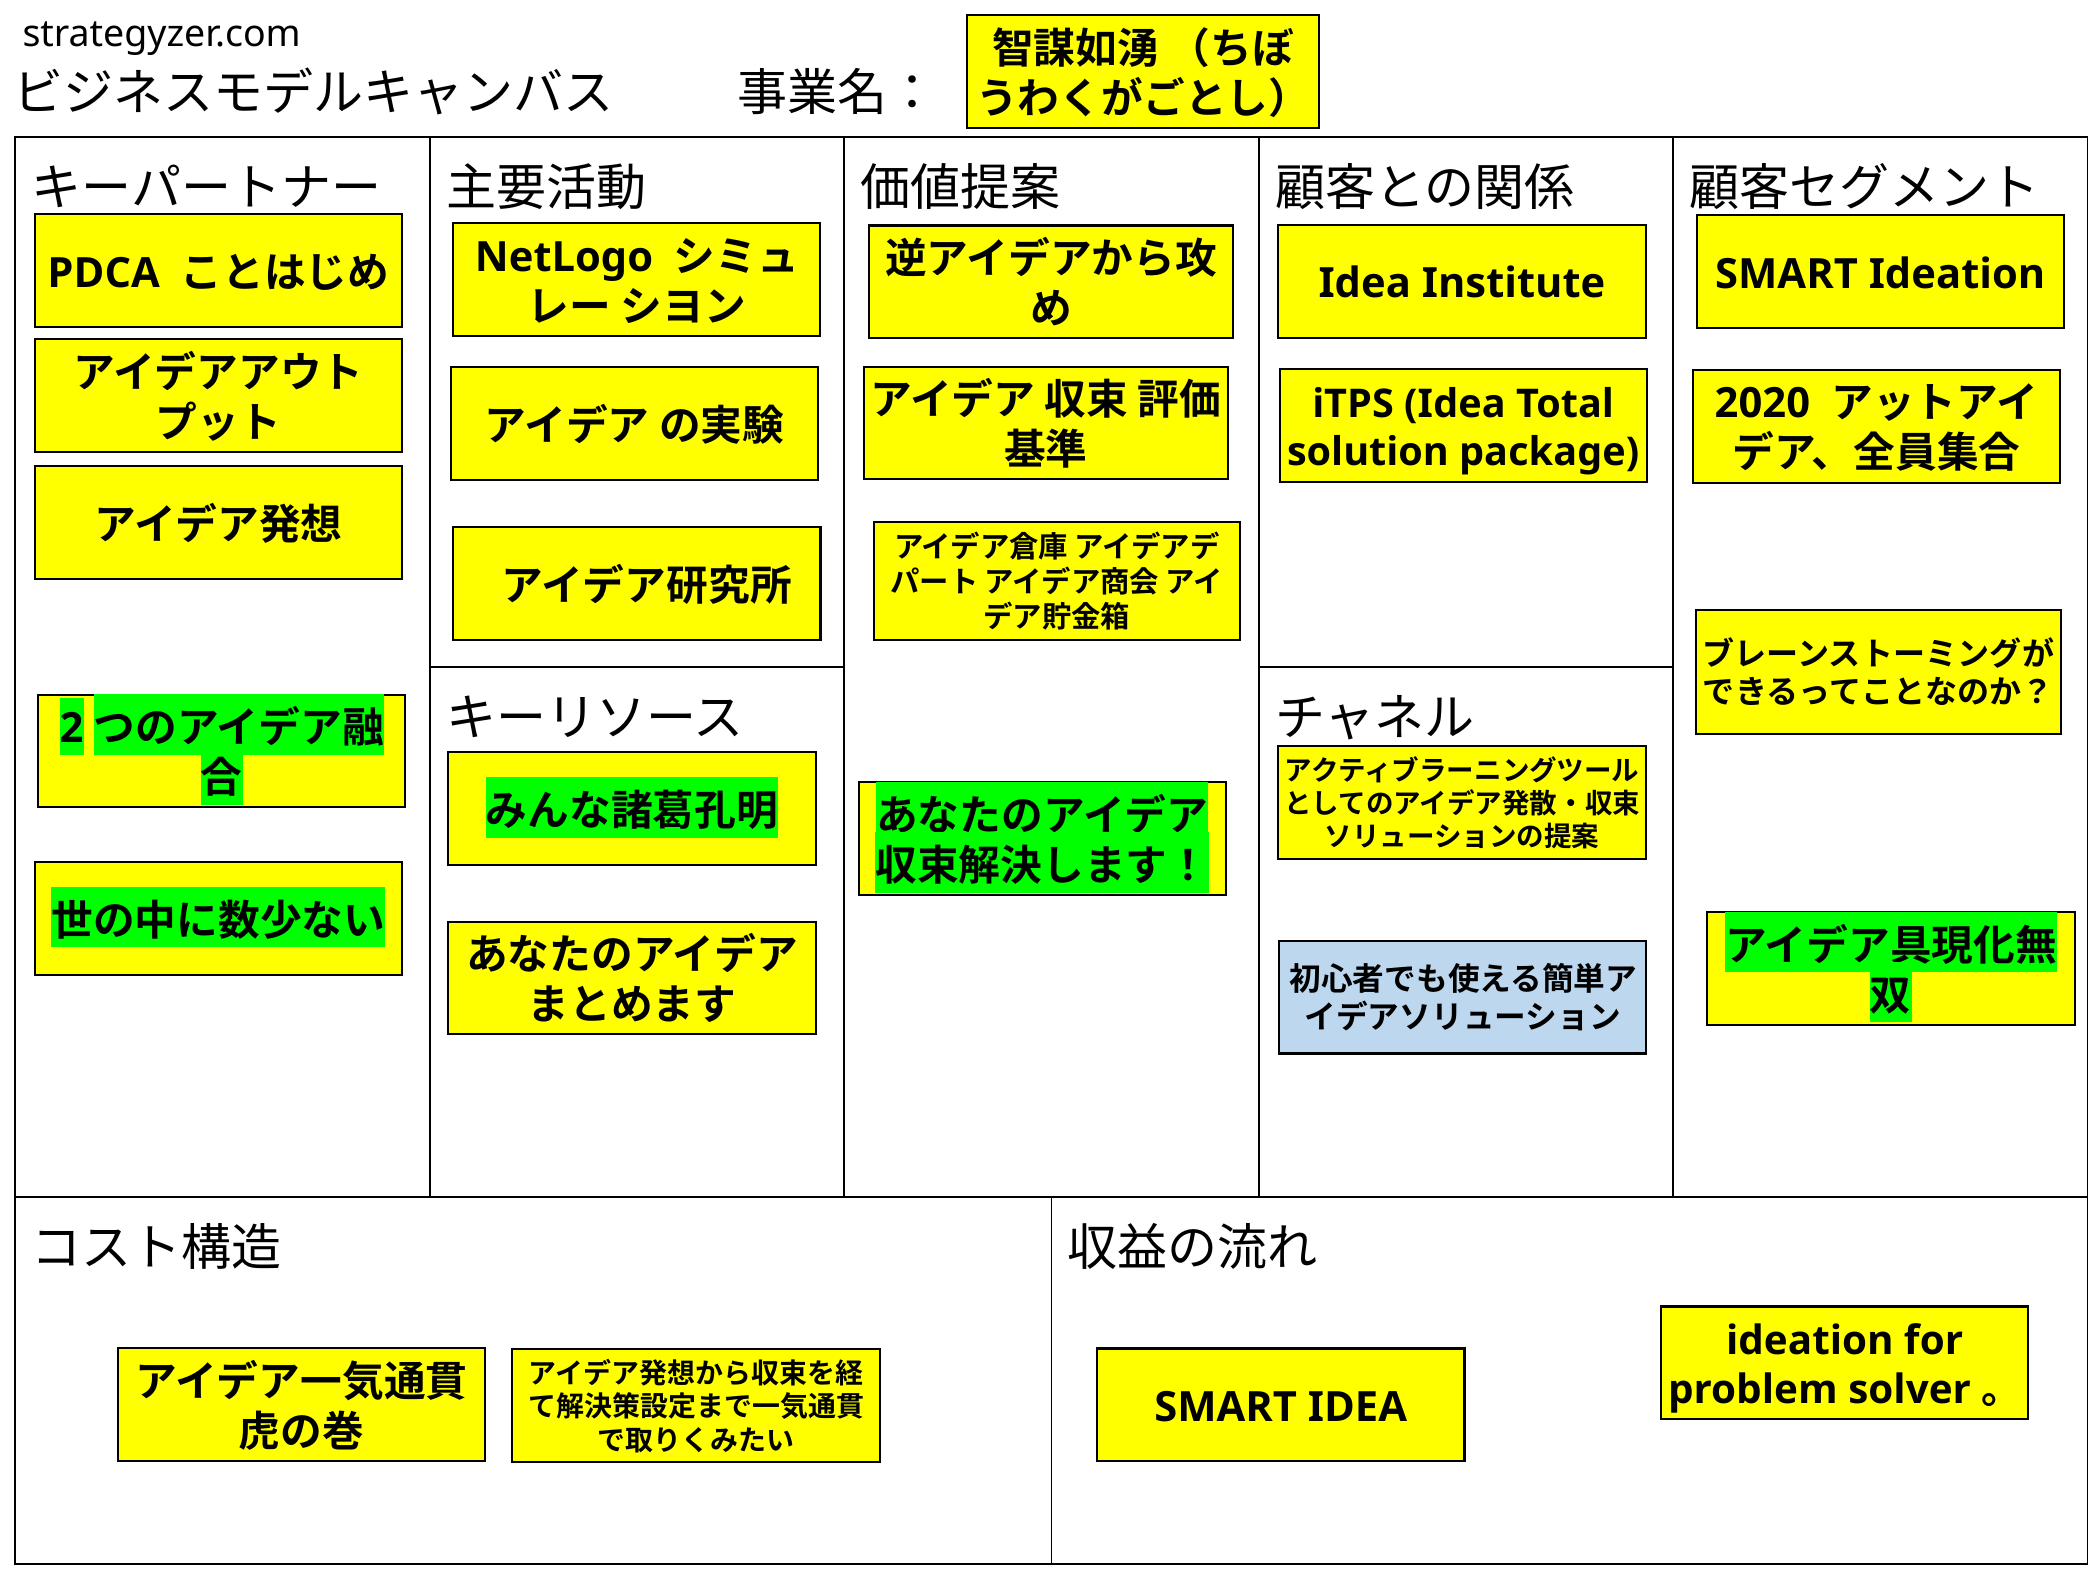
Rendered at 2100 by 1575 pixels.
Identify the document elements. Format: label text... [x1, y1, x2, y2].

text_box 2つのアイデア融合 [37, 694, 406, 808]
text_box アイデア 収束 評価基準 [863, 366, 1229, 480]
text_box iTPS (Idea Total solution package) [1279, 368, 1648, 483]
text_box NetLogo シミュレー シヨン [452, 222, 821, 337]
text_box あなたのアイデア 収束解決します！ [858, 781, 1227, 896]
text_box アイデア発想から収束を経て解決策設定まで一気通貫で取りくみたい [511, 1348, 881, 1463]
text_box 智謀如湧 （ちぼうわくがごとし） [966, 14, 1320, 129]
text_box アイデアアウトプット [34, 338, 403, 453]
text_box SMART Ideation [1696, 214, 2065, 329]
text_box アイデア倉庫 アイデアデパート アイデア商会 アイデア貯金箱 [873, 521, 1241, 641]
text_box PDCA ことはじめ [34, 213, 403, 328]
text_box あなたのアイデア まとめます [447, 921, 817, 1035]
text_box 世の中に数少ない [34, 861, 403, 976]
text_box みんな諸葛孔明 [447, 751, 817, 866]
text_box Idea Institute [1277, 224, 1647, 339]
text_box アイデア具現化無双 [1706, 911, 2076, 1026]
text_box 初心者でも使える簡単アイデアソリューション [1278, 940, 1647, 1055]
text_box アイデア の実験 [450, 366, 819, 481]
text_box アイデア一気通貫 虎の巻 [117, 1347, 486, 1462]
text_box アクティブラーニングツールとしてのアイデア発散・収束ソリューションの提案 [1277, 745, 1647, 860]
text_box ideation for problem solver。 [1660, 1305, 2029, 1420]
text_box ブレーンストーミングができるってことなのか？ [1695, 609, 2062, 735]
text_box SMART IDEA [1096, 1347, 1466, 1462]
text_box 2020 アットアイデア、全員集合 [1692, 369, 2061, 484]
text_box アイデア研究所 [452, 526, 822, 641]
text_box アイデア発想 [34, 465, 403, 580]
text_box 逆アイデアから攻め [868, 224, 1234, 339]
